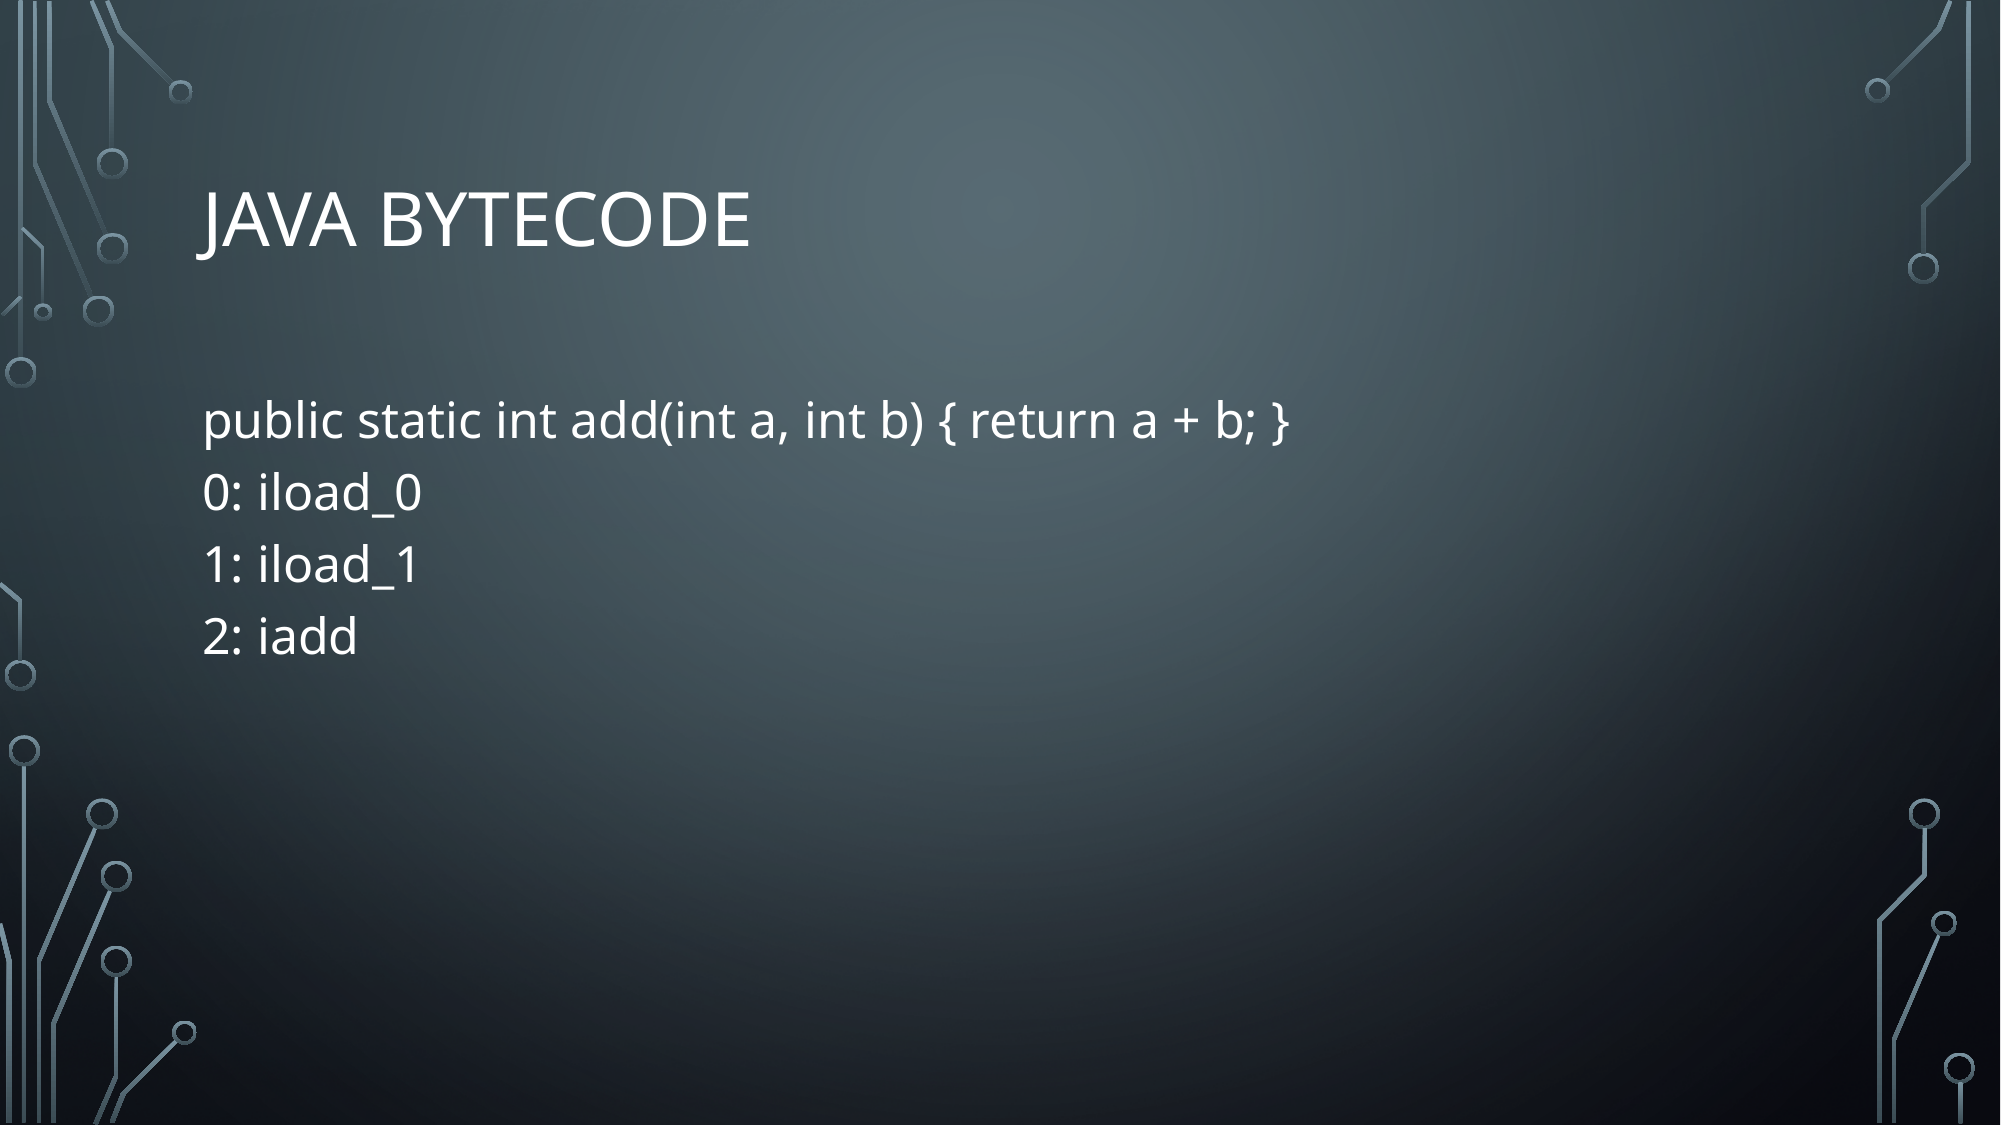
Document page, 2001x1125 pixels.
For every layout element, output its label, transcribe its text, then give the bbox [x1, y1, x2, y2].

title Java bytecode [187, 101, 1813, 344]
list public static int add(int a, int b) { return a + b; } 0: iload_0 1: iload_1 2: iadd [187, 369, 1813, 950]
